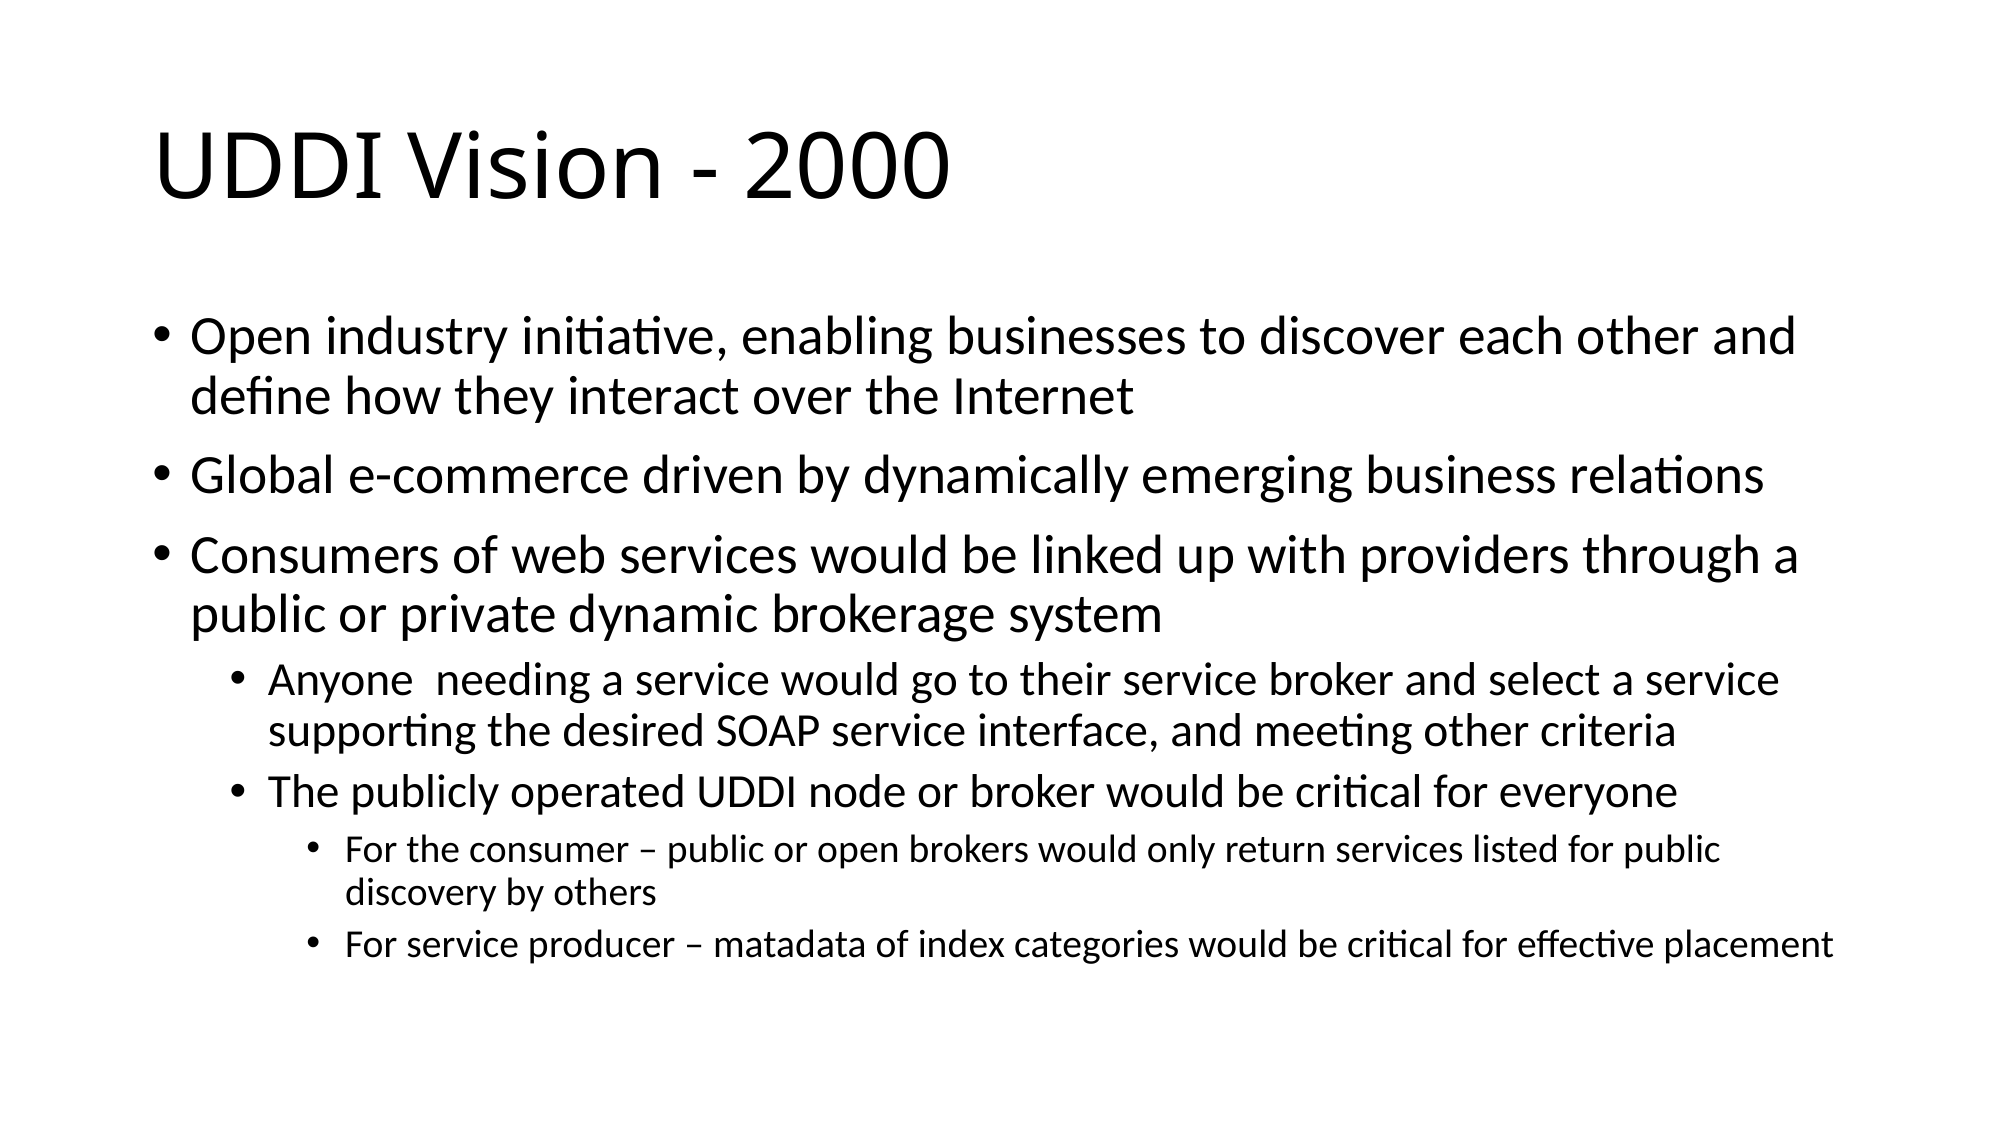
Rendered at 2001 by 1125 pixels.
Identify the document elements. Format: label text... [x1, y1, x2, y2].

title UDDI Vision - 2000 [137, 59, 1863, 278]
list Open industry initiative, enabling businesses to discover each other and define how they interact over the Internet Global e-commerce driven by dynamically emerging business relations Consumers of web services would be linked up with providers through a public or private dynamic brokerage system Anyone needing a service would go to their service broker and select a service supporting the desired SOAP service interface, and meeting other criteria The publicly operated UDDI node or broker would be critical for everyone For the consumer – public or open brokers would only return services listed for public discovery by others For service producer – matadata of index categories would be critical for effective placement [137, 299, 1863, 1014]
